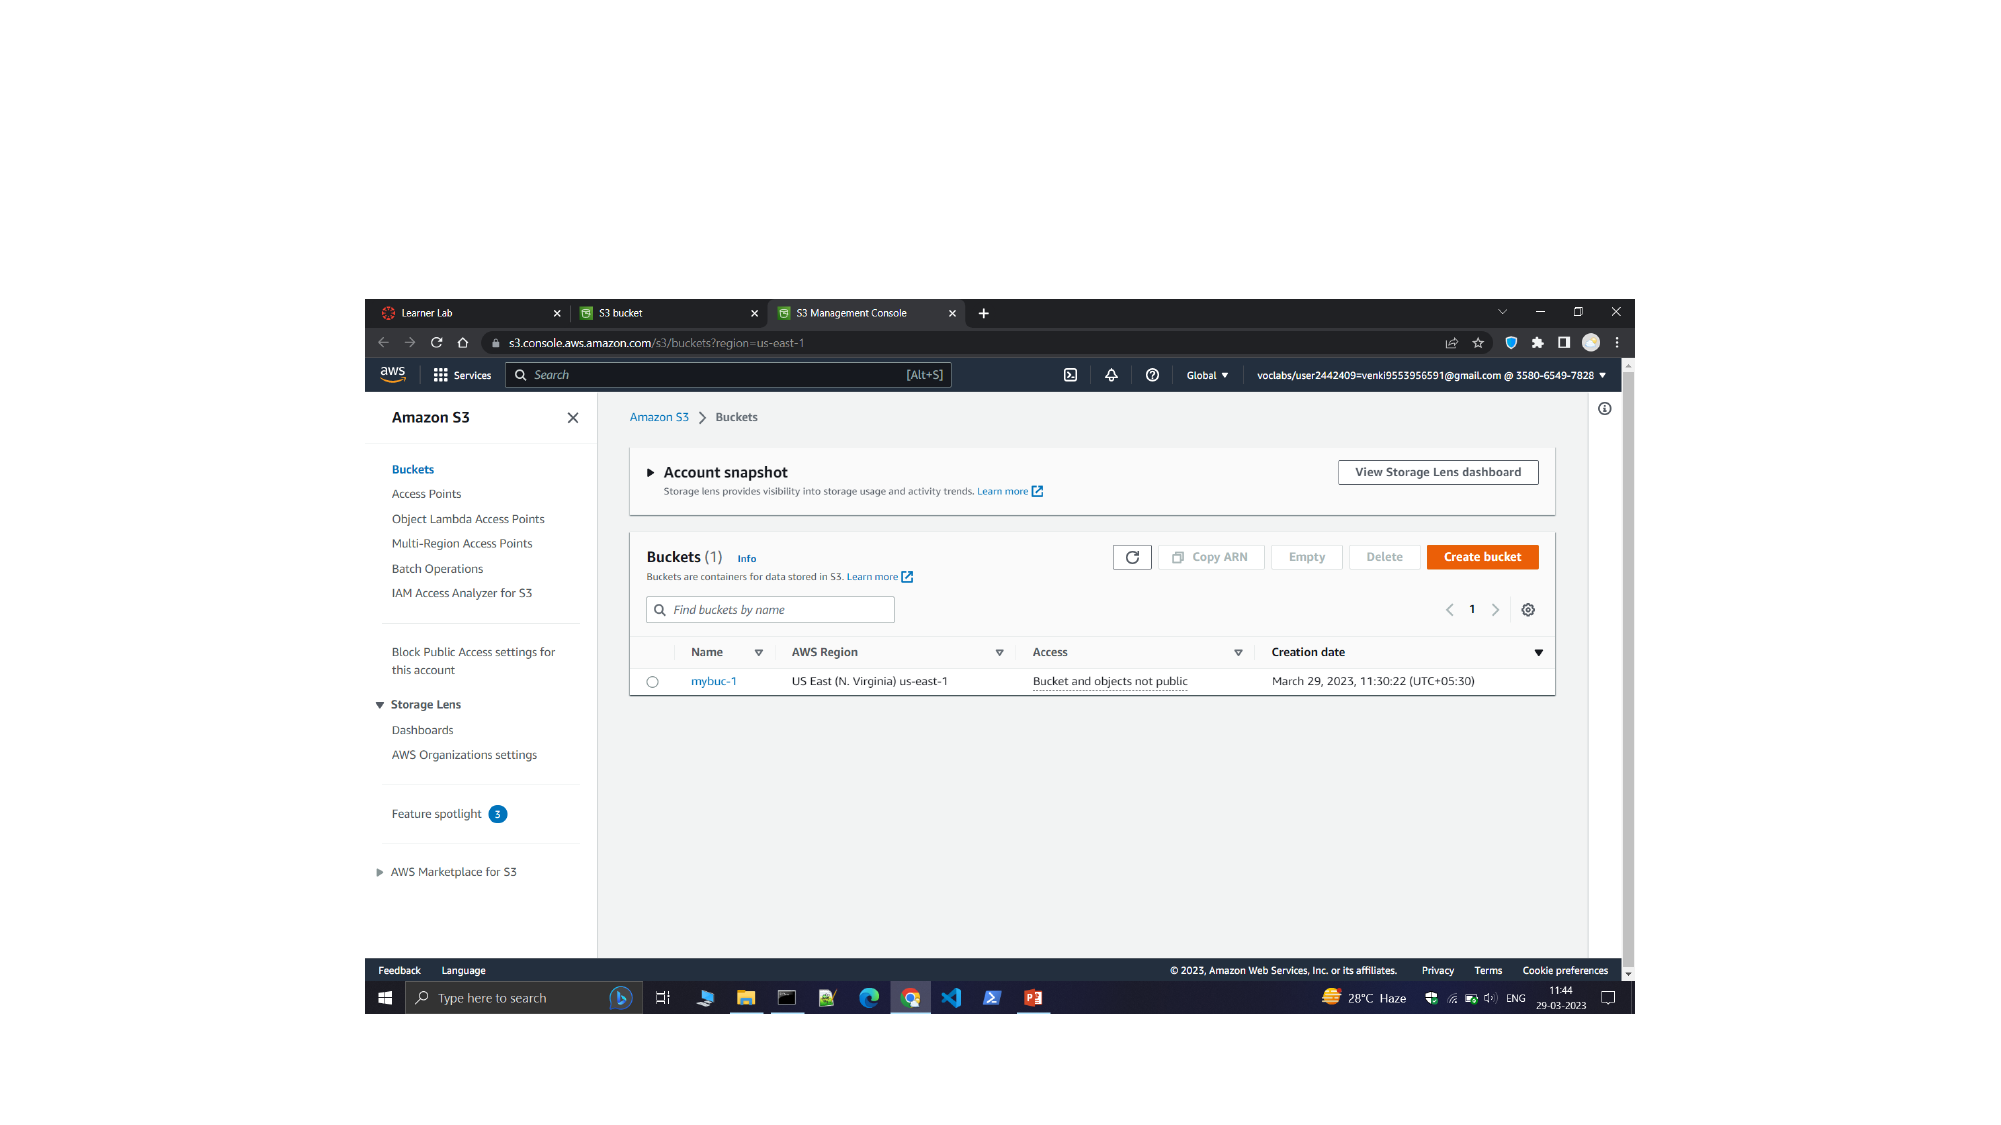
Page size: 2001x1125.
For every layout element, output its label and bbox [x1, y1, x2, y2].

list [365, 299, 1635, 1014]
